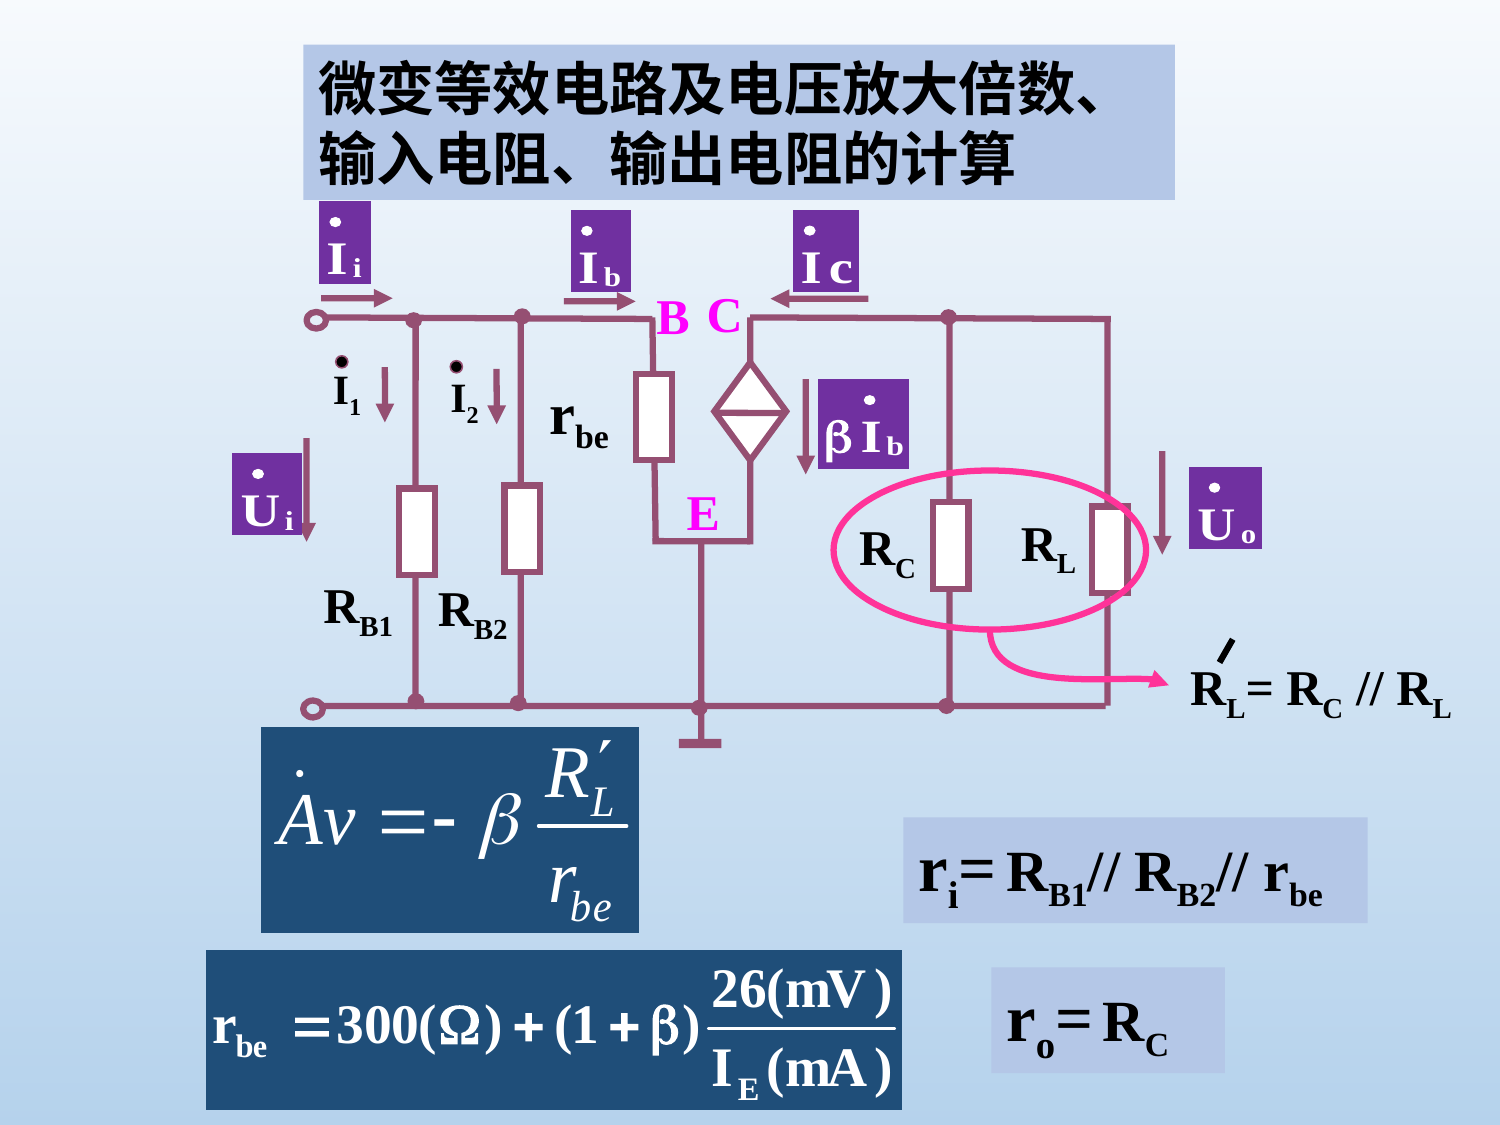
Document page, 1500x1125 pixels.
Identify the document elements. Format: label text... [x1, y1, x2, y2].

text_box ri= RB1// RB2// rbe [903, 817, 1368, 924]
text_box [206, 950, 902, 1110]
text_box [833, 470, 1500, 724]
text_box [261, 744, 639, 933]
text_box ro= RC [991, 967, 1225, 1074]
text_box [232, 200, 1263, 744]
text_box 微变等效电路及电压放大倍数、输入电阻、输出电阻的计算 [303, 44, 1175, 200]
